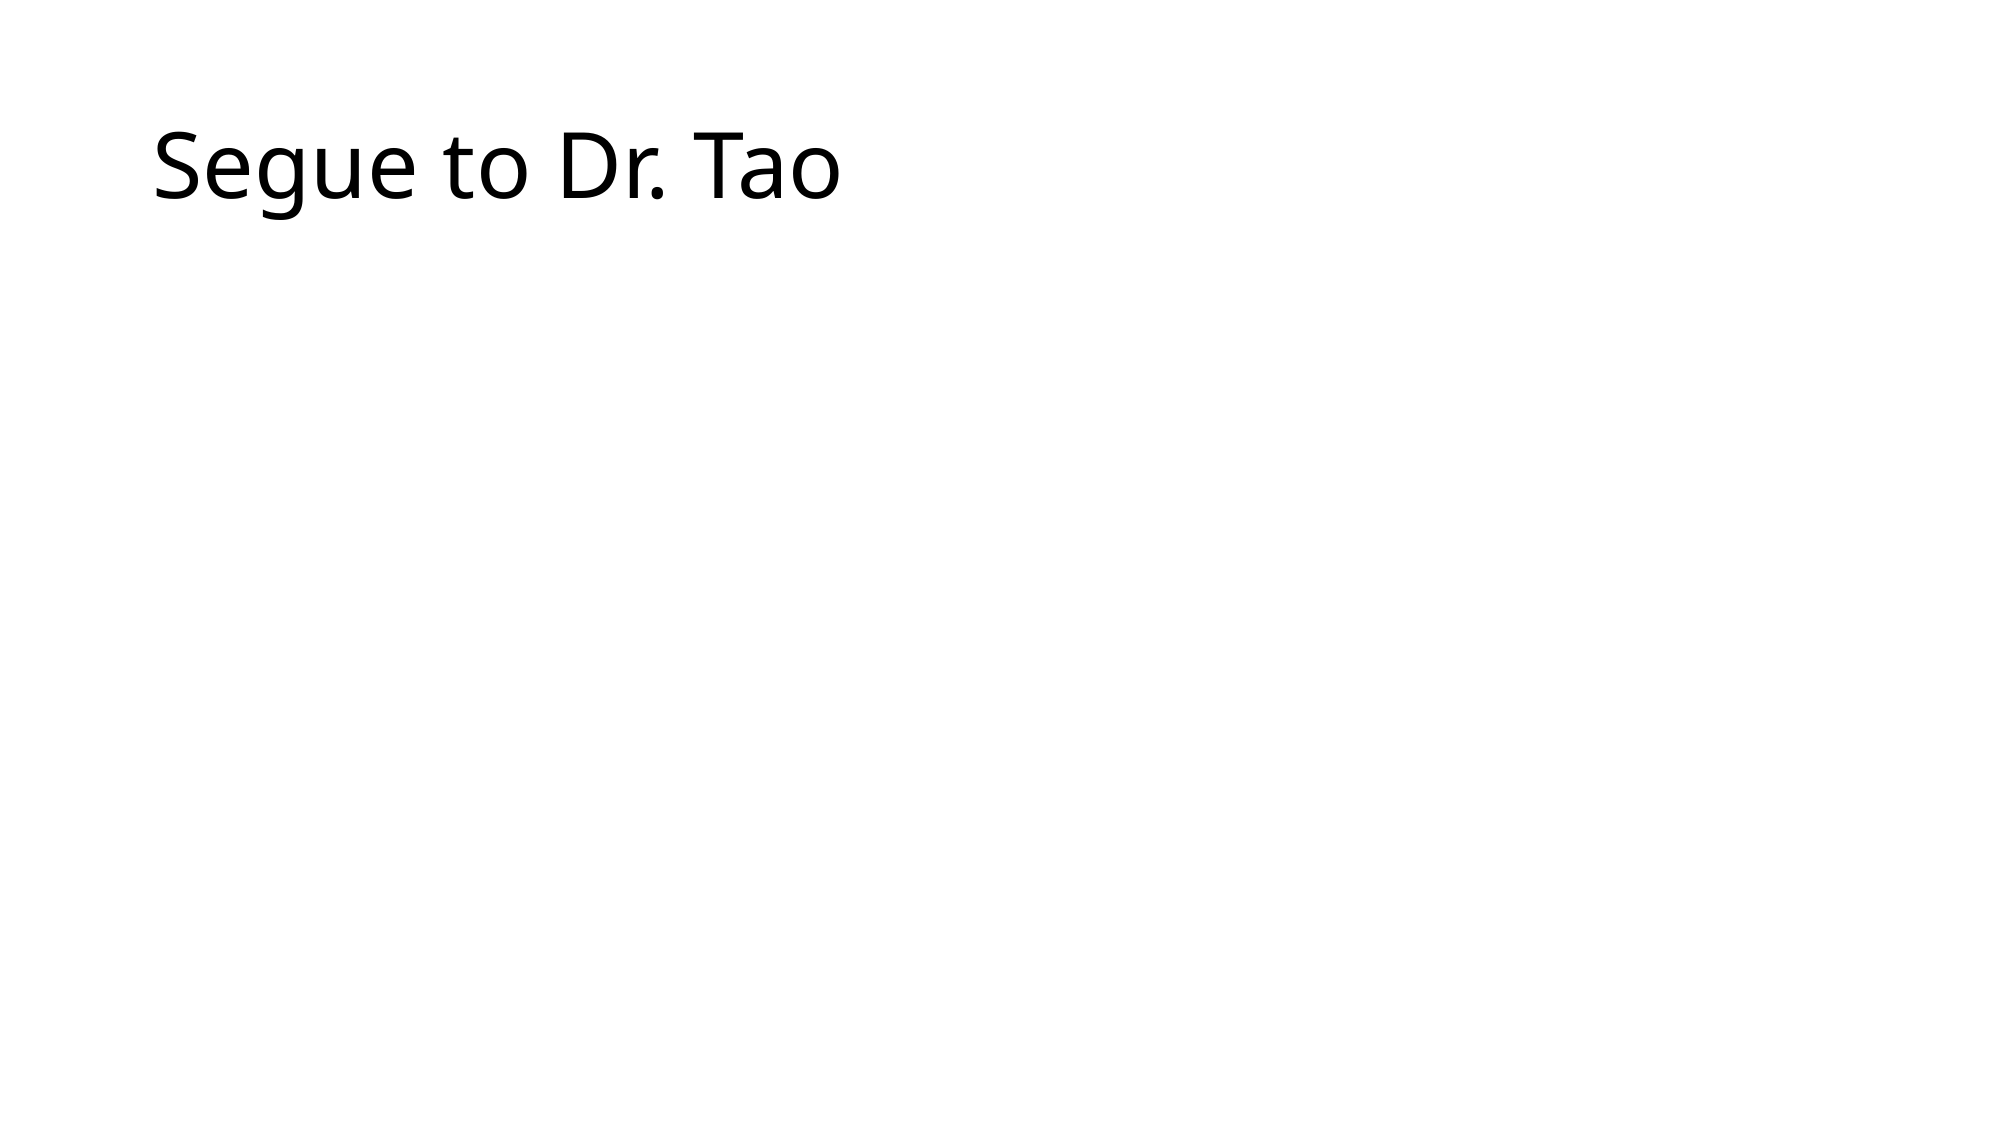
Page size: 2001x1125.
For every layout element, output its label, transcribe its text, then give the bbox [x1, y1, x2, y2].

title Segue to Dr. Tao [137, 59, 1863, 278]
